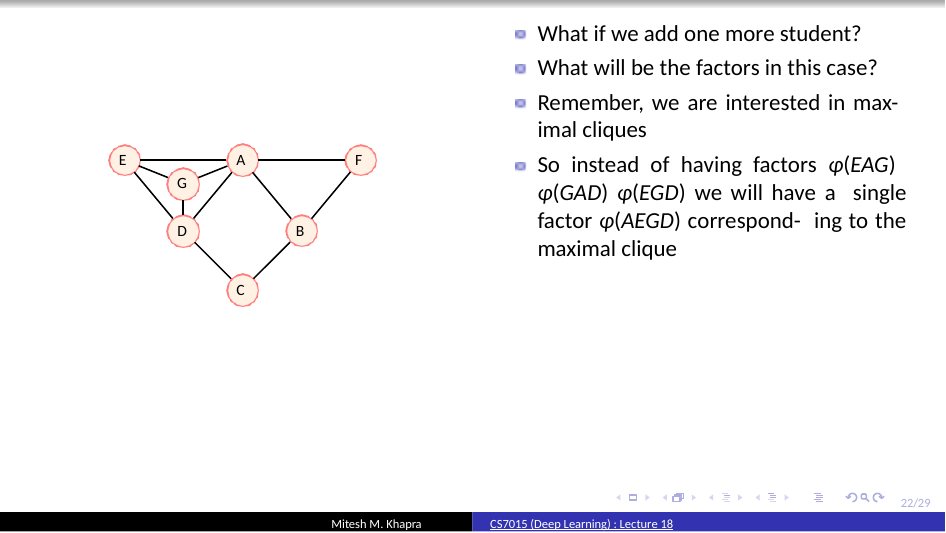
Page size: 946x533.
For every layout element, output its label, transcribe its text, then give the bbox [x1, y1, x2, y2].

picture [166, 166, 201, 201]
title What if we add one more student? What will be the factors in this case? [535, 9, 908, 85]
picture [225, 143, 259, 177]
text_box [0, 511, 946, 532]
picture [515, 64, 527, 76]
picture [225, 273, 259, 307]
picture [107, 143, 141, 177]
picture [284, 214, 318, 248]
picture [0, 0, 945, 8]
picture [515, 99, 527, 110]
text_box Remember, we are interested in max- imal cliques So instead of having factors φ(EAG) φ(GAD) φ(EGD) we will have a single factor φ(AEGD) correspond- ing to the maximal clique [535, 85, 908, 261]
picture [515, 161, 527, 173]
picture [515, 30, 527, 42]
text_box 22/29 [898, 493, 941, 510]
picture [166, 214, 200, 248]
picture [344, 143, 377, 176]
